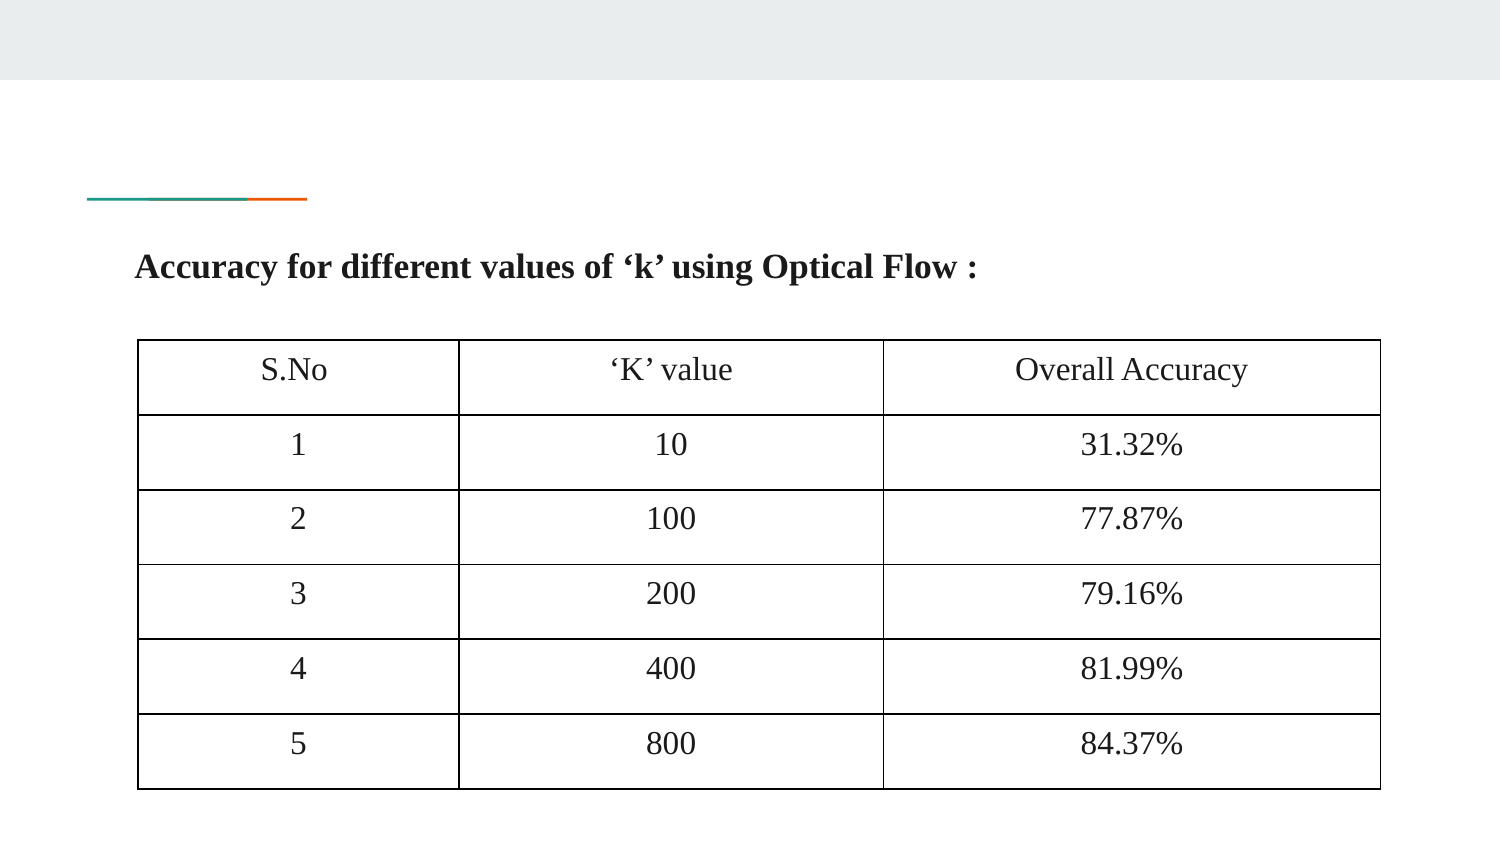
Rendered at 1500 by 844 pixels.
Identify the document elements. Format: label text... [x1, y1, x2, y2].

table_cell 2 [139, 491, 458, 564]
table_cell 79.16% [884, 565, 1380, 638]
table_cell 400 [460, 640, 883, 713]
table_cell 200 [460, 565, 883, 638]
table_cell 81.99% [884, 640, 1380, 713]
table_header ‘K’ value [460, 341, 883, 414]
title Accuracy for different values of ‘k’ using Optical Flow : [119, 228, 1381, 324]
table_cell 100 [460, 491, 883, 564]
table_cell 1 [139, 416, 458, 489]
table_header S.No [139, 341, 458, 414]
table_cell 3 [139, 565, 458, 638]
table_cell 10 [460, 416, 883, 489]
table_cell 77.87% [884, 491, 1380, 564]
table_header Overall Accuracy [884, 341, 1380, 414]
table_cell 31.32% [884, 416, 1380, 489]
table_cell 4 [139, 640, 458, 713]
table_cell 5 [139, 715, 458, 788]
table_cell 800 [460, 715, 883, 788]
table_cell 84.37% [884, 715, 1380, 788]
